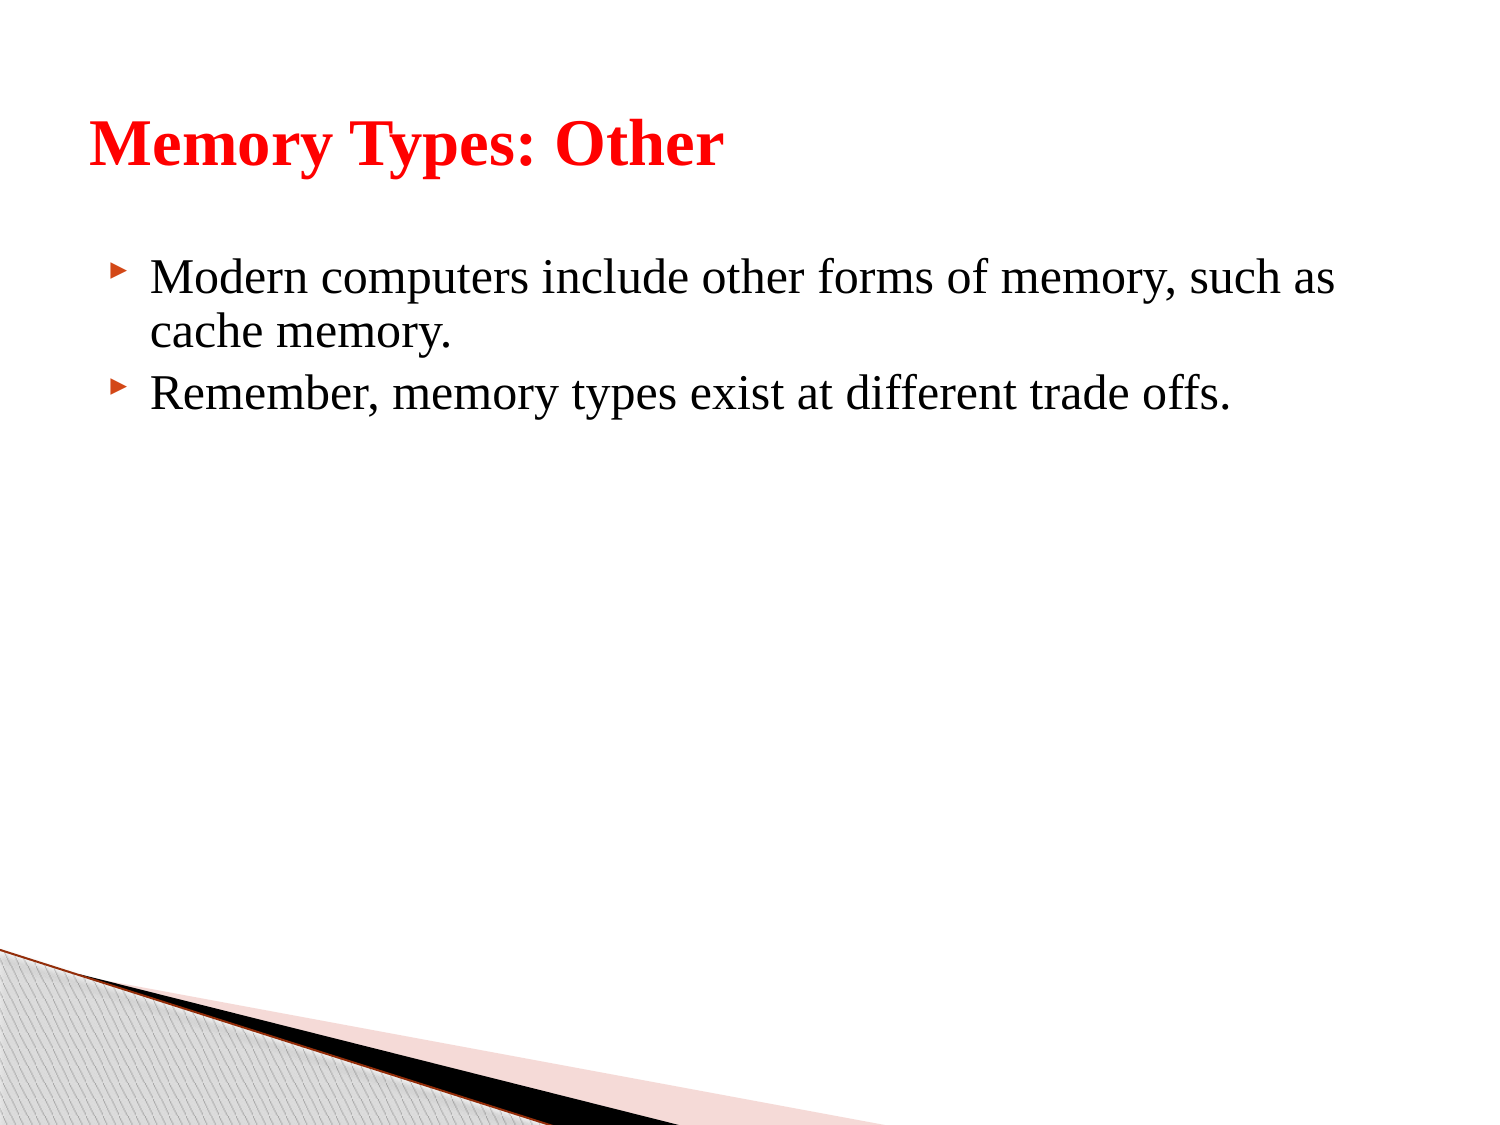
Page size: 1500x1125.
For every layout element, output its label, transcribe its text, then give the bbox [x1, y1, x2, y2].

list Modern computers include other forms of memory, such as cache memory. Remember, memory types exist at different trade offs. [75, 243, 1425, 986]
title Memory Types: Other [75, 45, 1425, 233]
